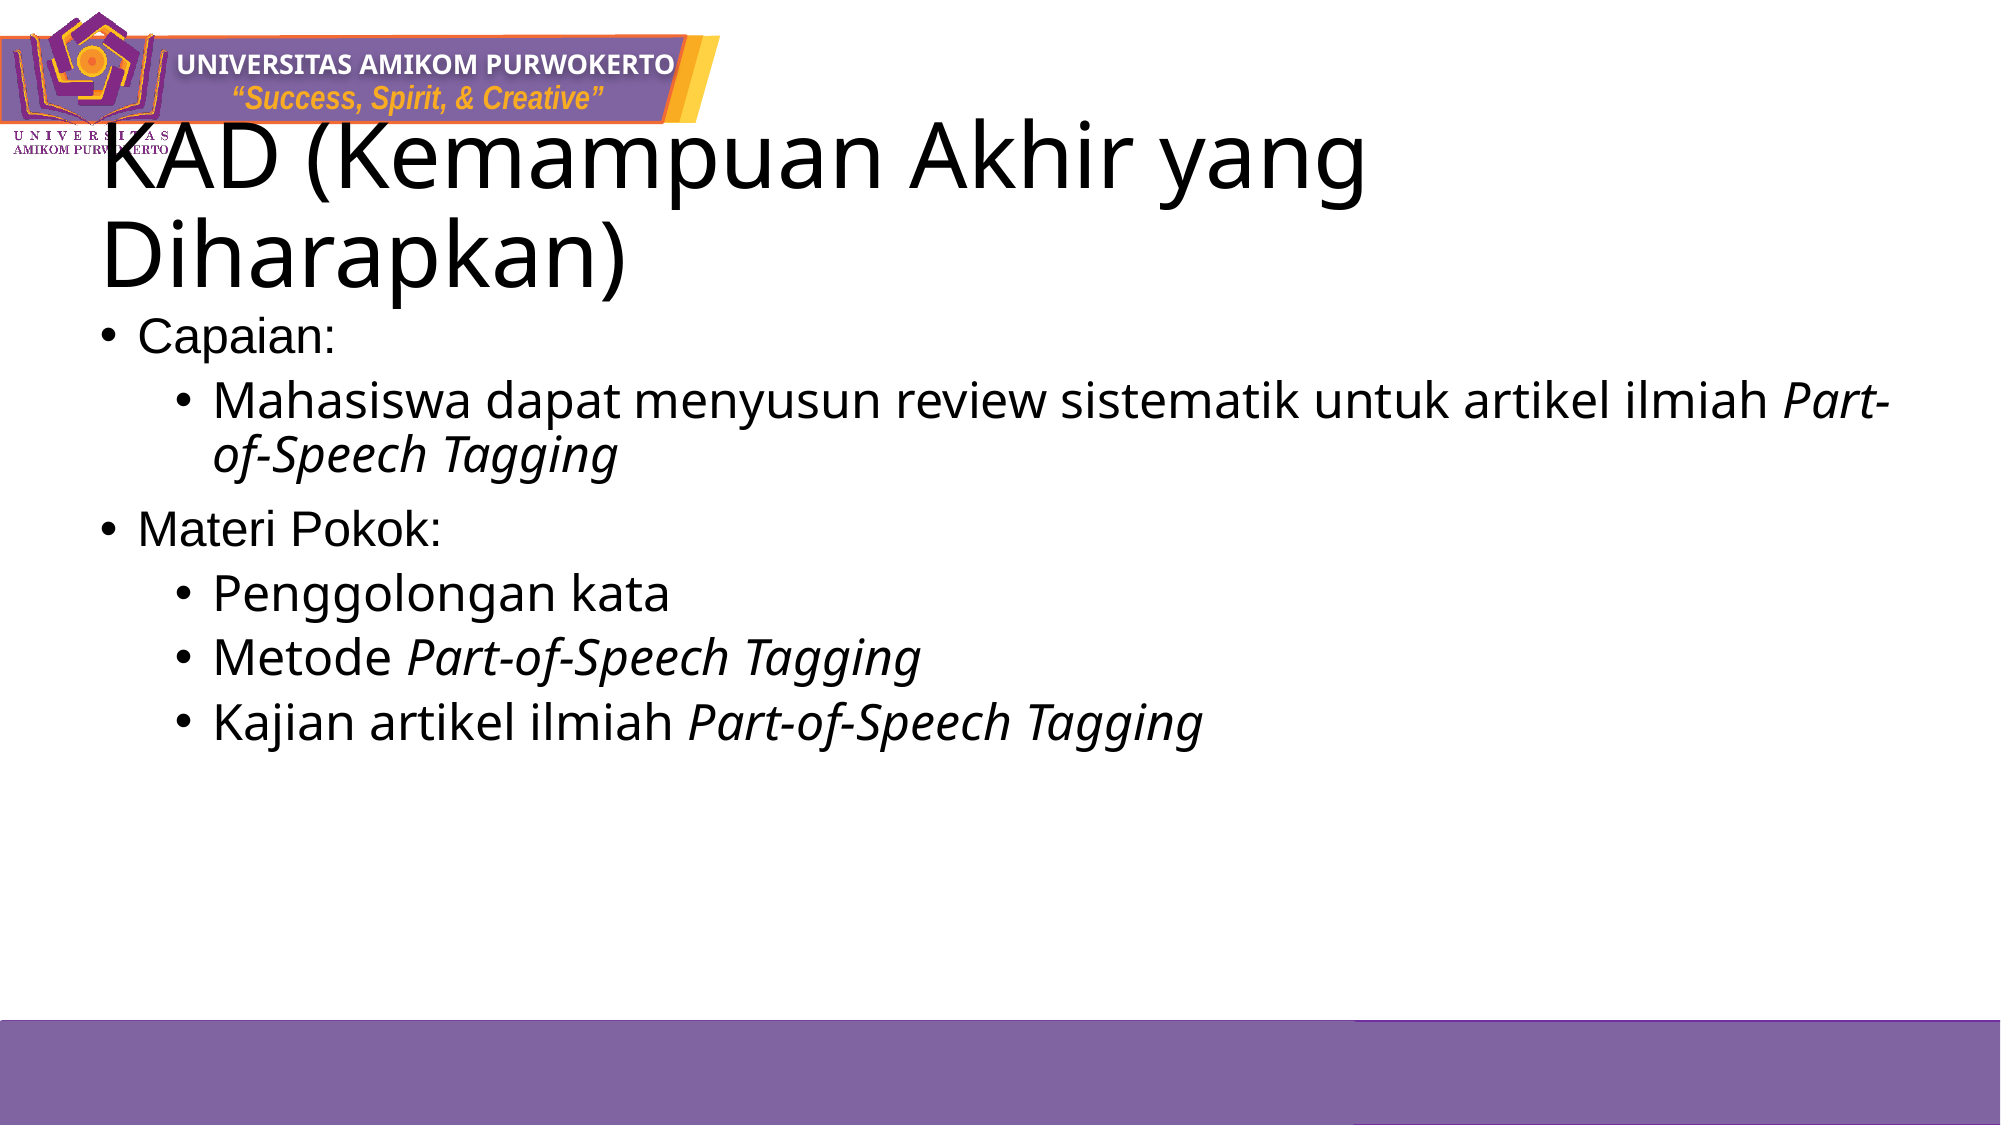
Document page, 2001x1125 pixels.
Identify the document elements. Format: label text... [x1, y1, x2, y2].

list Capaian: Mahasiswa dapat menyusun review sistematik untuk artikel ilmiah Part-of-Speech Tagging Materi Pokok: Penggolongan kata Metode Part-of-Speech Tagging Kajian artikel ilmiah Part-of-Speech Tagging [84, 303, 1920, 1008]
title KAD (Kemampuan Akhir yang Diharapkan) [84, 135, 1920, 281]
picture [13, 12, 168, 154]
